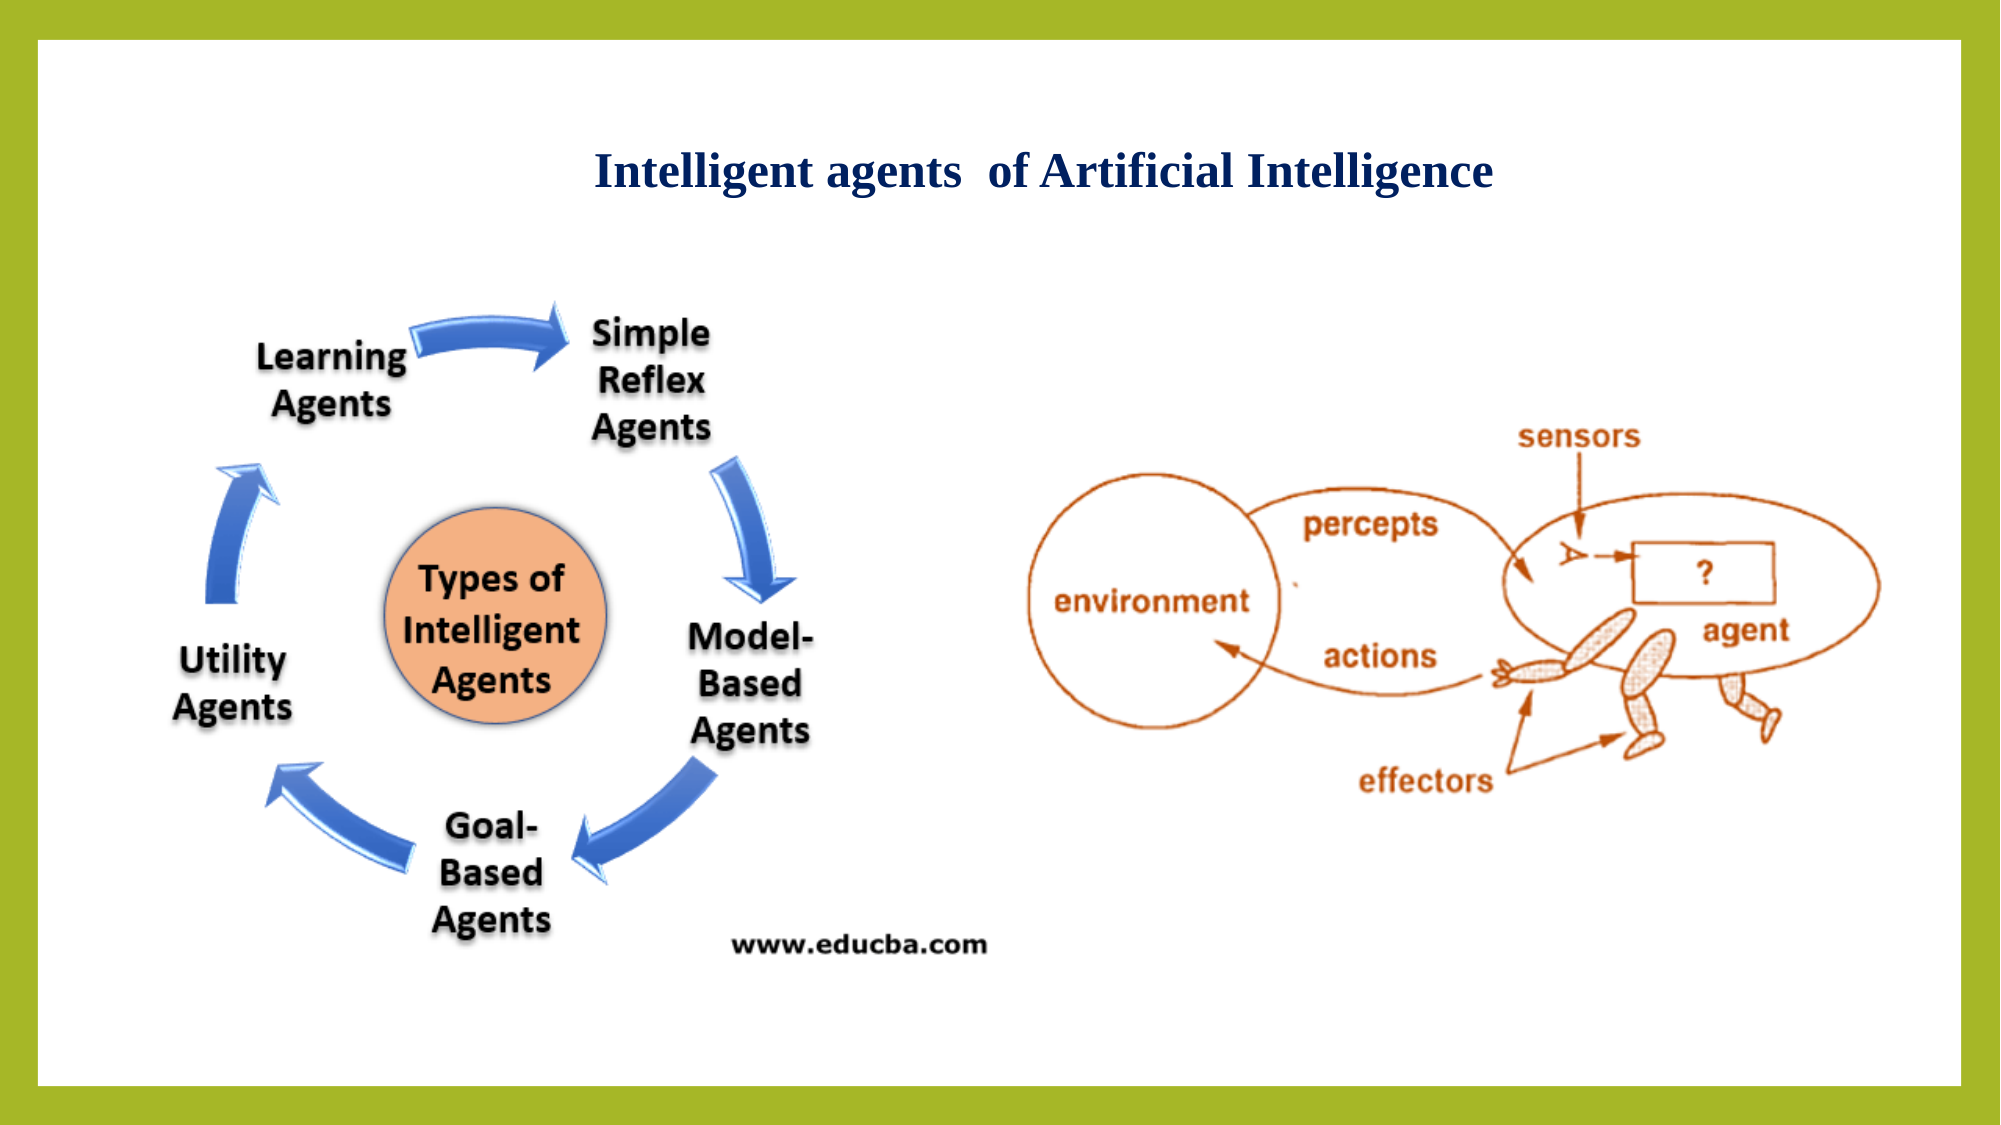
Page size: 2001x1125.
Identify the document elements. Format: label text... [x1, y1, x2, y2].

text_box Intelligent agents of Artificial Intelligence [543, 130, 1545, 205]
picture [46, 268, 1957, 979]
